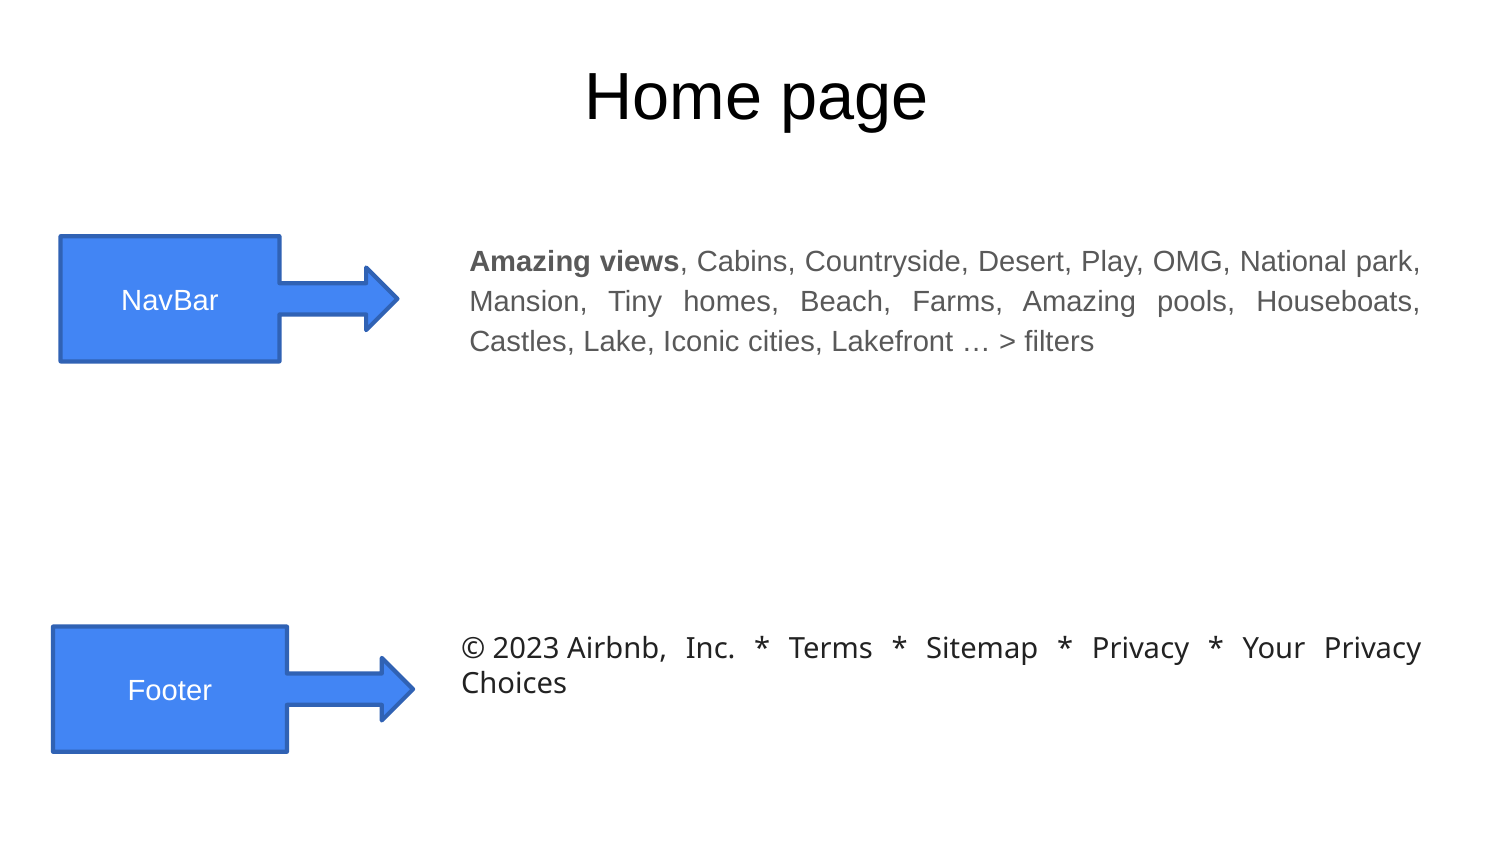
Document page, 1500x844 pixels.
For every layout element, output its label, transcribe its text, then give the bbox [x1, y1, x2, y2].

text_box NavBar [58, 234, 400, 364]
title © 2023 Airbnb, Inc. * Terms * Sitemap * Privacy * Your Privacy Choices [446, 524, 1438, 805]
text_box Footer [50, 624, 416, 754]
subtitle Amazing views, Cabins, Countryside, Desert, Play, OMG, National park, Mansion, Tiny homes, Beach, Farms, Amazing pools, Houseboats, Castles, Lake, Iconic cities, Lakefront … > filters [435, 221, 1438, 474]
text_box Home page [60, 45, 1453, 141]
